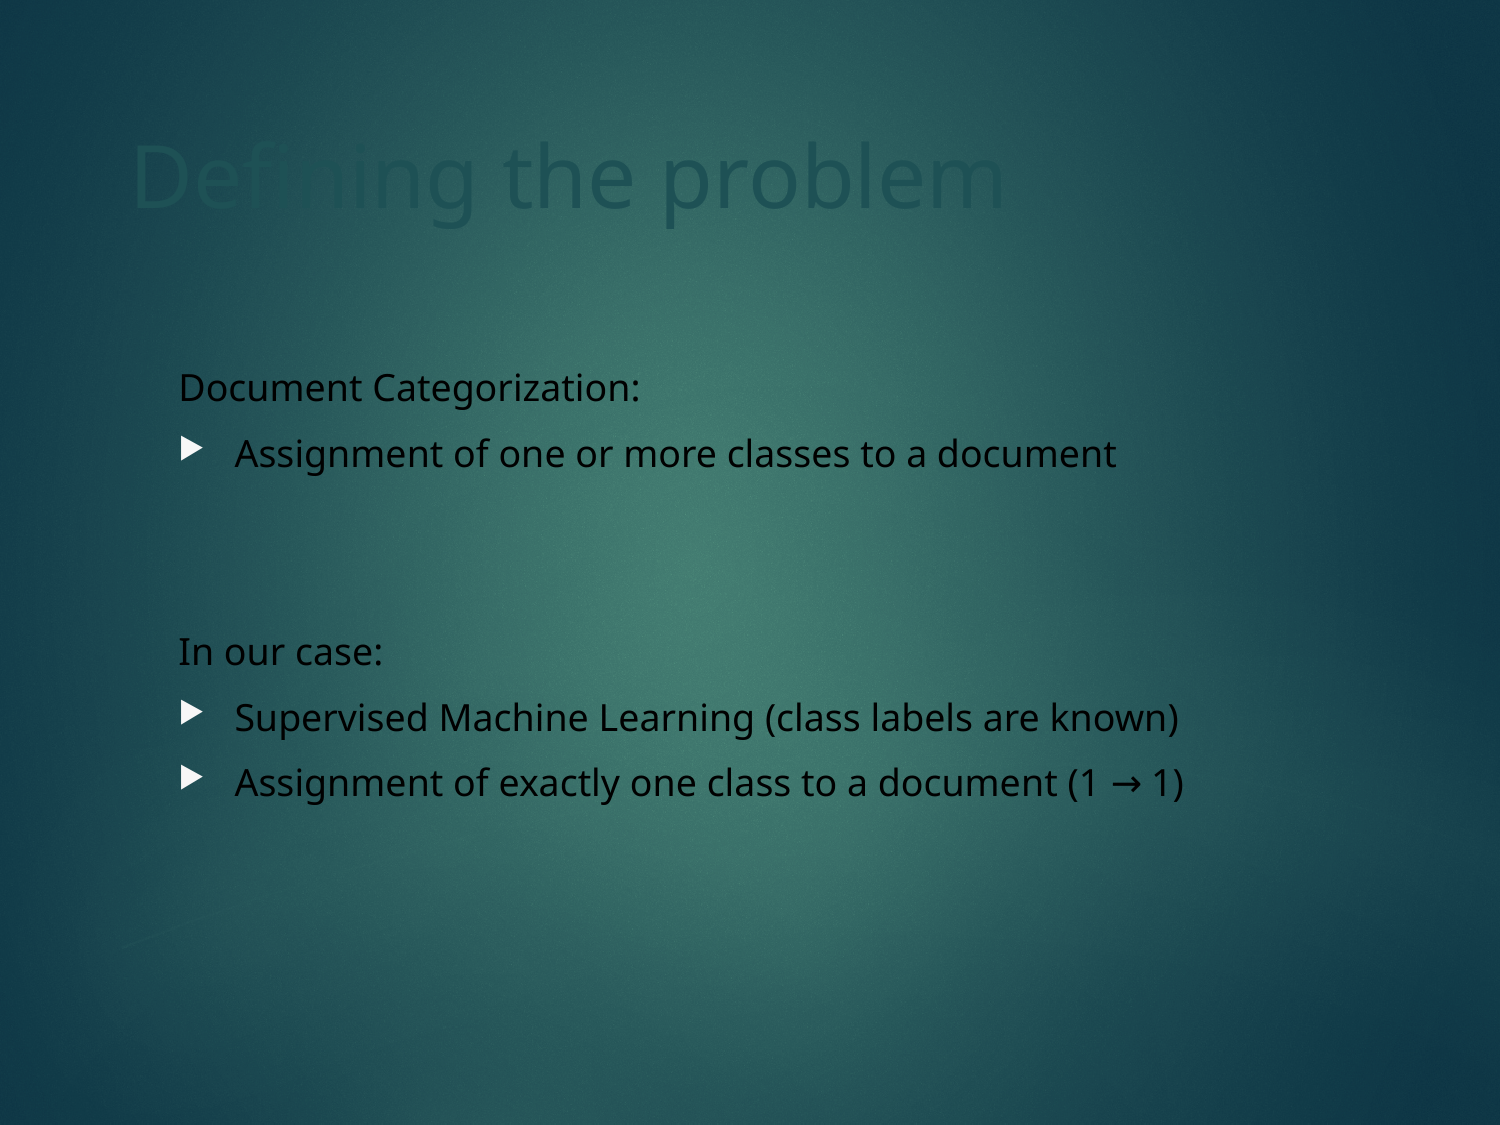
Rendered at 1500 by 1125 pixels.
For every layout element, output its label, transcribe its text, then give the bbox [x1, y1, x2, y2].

list Document Categorization: Assignment of one or more classes to a document In our case: Supervised Machine Learning (class labels are known) Assignment of exactly one class to a document (1 → 1) [163, 356, 1265, 1045]
title Defining the problem [114, 113, 1272, 343]
